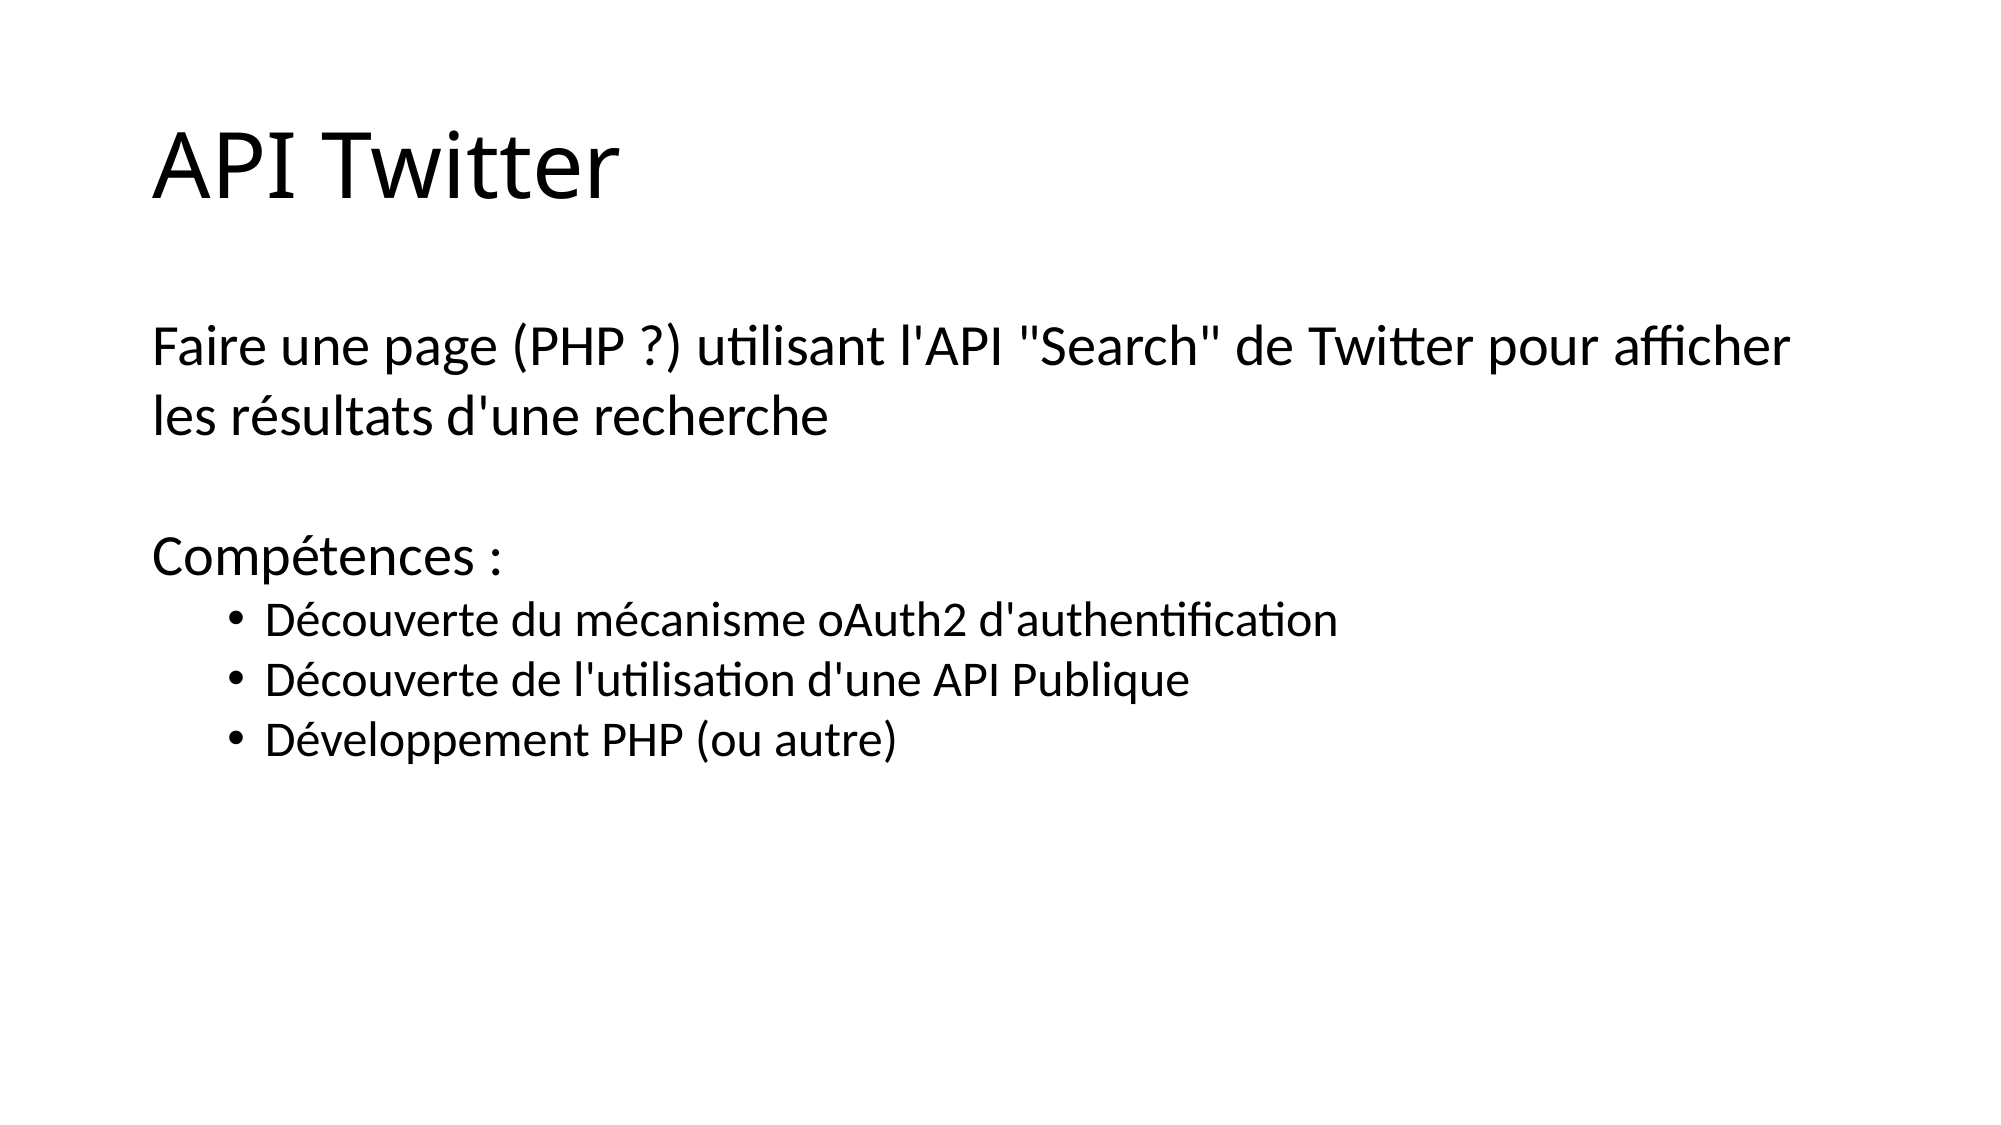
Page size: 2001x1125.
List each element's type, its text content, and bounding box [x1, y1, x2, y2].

list Faire une page (PHP ?) utilisant l'API "Search" de Twitter pour afficher les résultats d'une recherche Compétences : Découverte du mécanisme oAuth2 d'authentification Découverte de l'utilisation d'une API Publique Développement PHP (ou autre) [137, 299, 1863, 1014]
title API Twitter [137, 59, 1863, 278]
